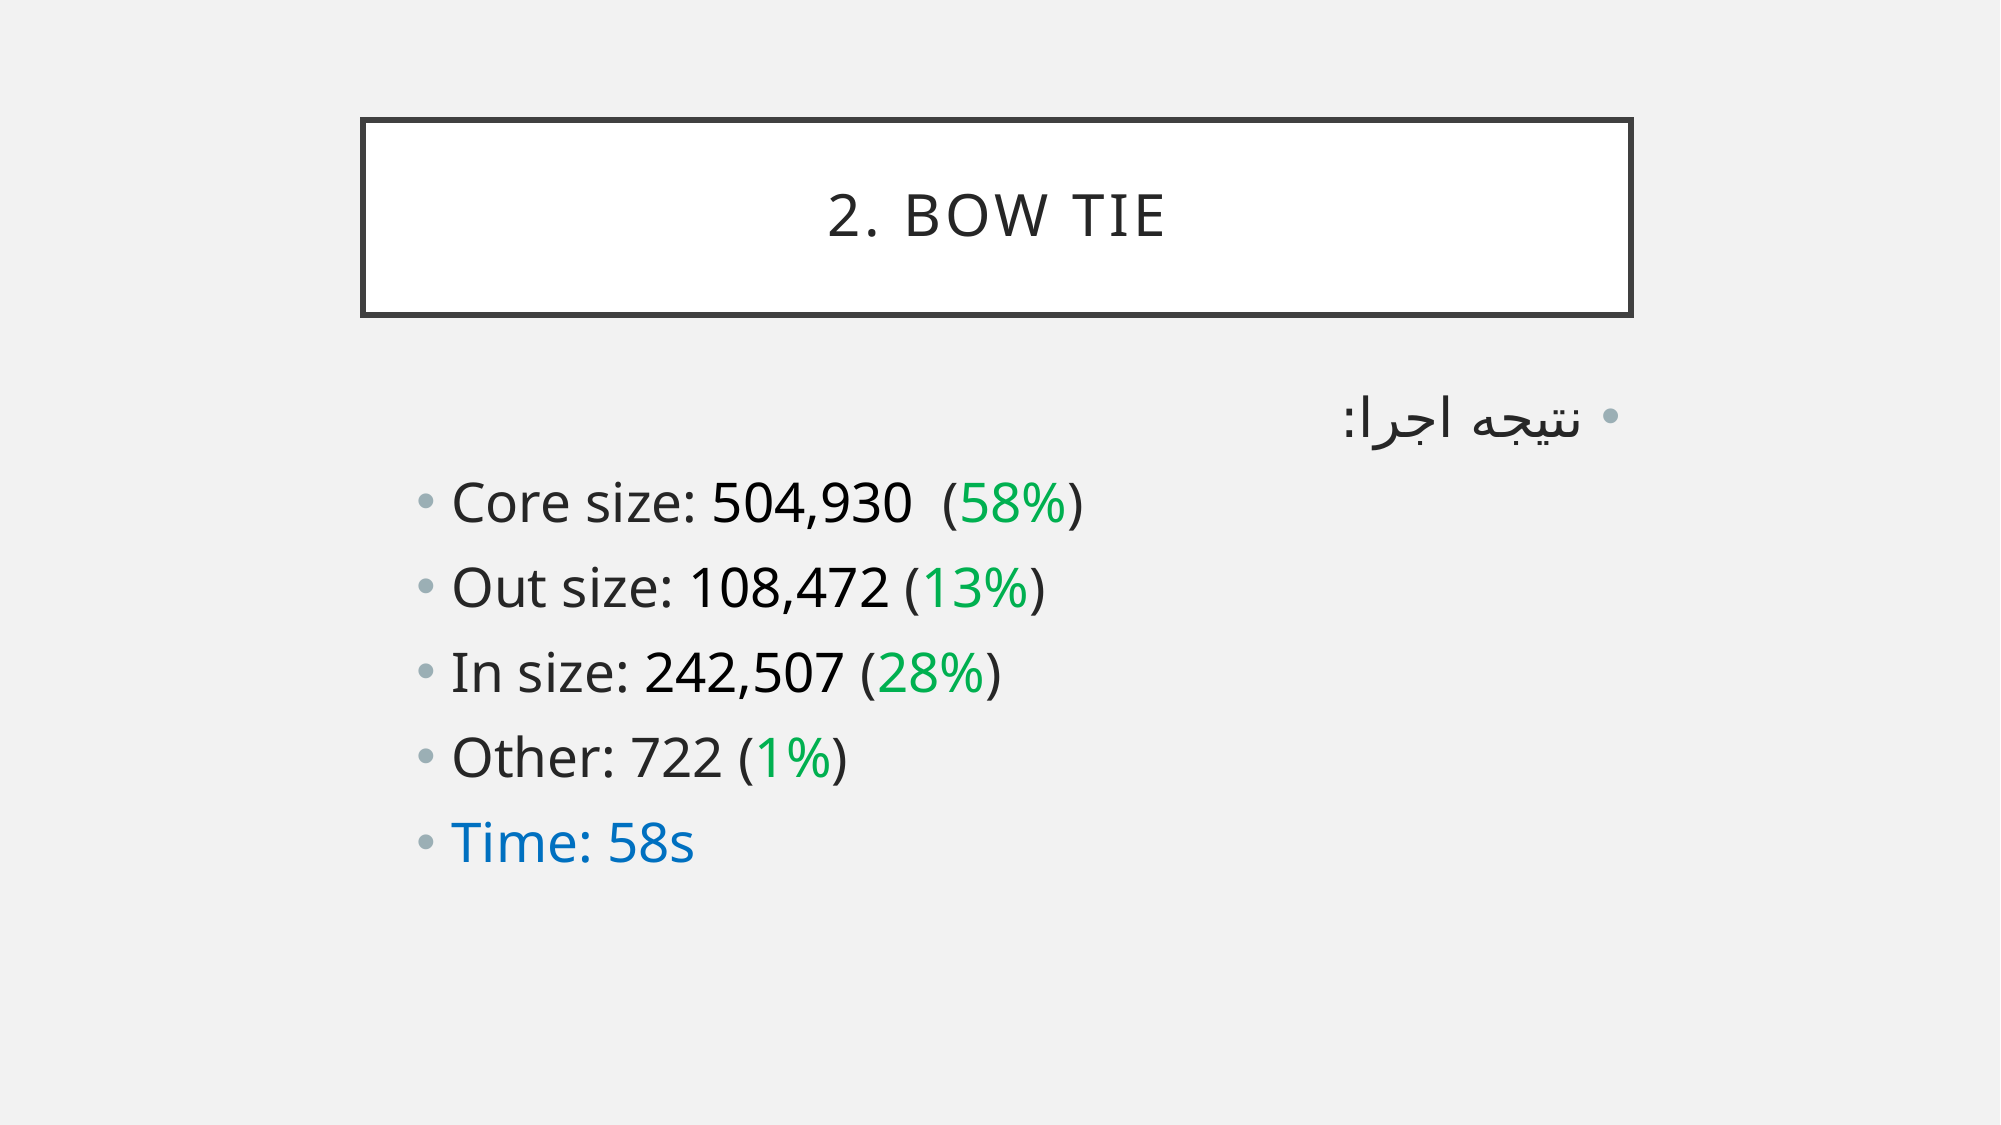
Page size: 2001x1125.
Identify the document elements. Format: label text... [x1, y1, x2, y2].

title 2. Bow tie [360, 117, 1634, 318]
list نتیجه اجرا: Core size: 504,930 (58%) Out size: 108,472 (13%) In size: 242,507 (28%) Other: 722 (1%) Time: 58s [366, 375, 1634, 884]
